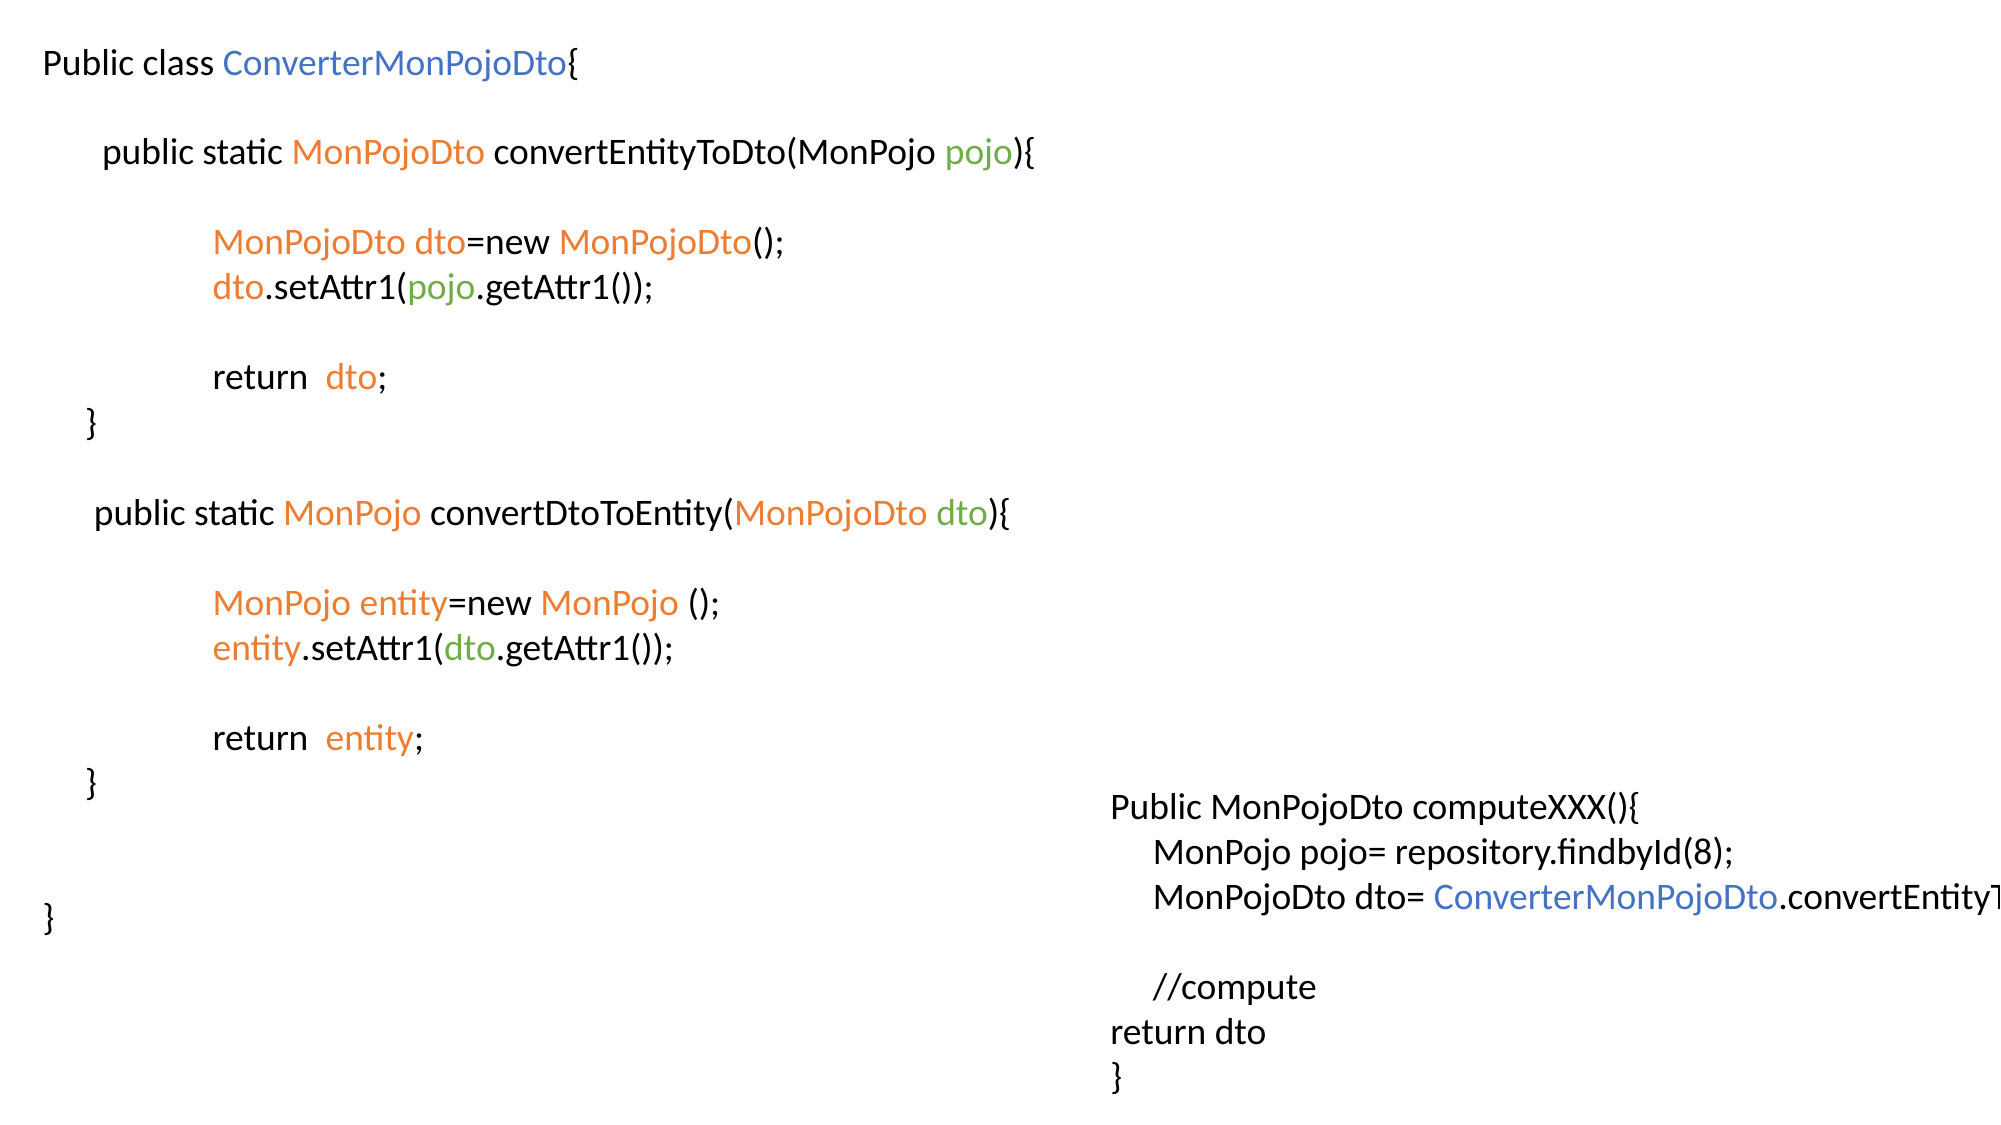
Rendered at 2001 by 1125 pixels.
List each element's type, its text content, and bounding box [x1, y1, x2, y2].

text_box Public MonPojoDto computeXXX(){ MonPojo pojo= repository.findbyId(8); MonPojoDto dto= ConverterMonPojoDto.convertEntityToDto(pojo); //compute return dto } [1095, 775, 2000, 1105]
text_box Public class ConverterMonPojoDto{ public static MonPojoDto convertEntityToDto(MonPojo pojo){ MonPojoDto dto=new MonPojoDto(); dto.setAttr1(pojo.getAttr1()); return dto; } public static MonPojo convertDtoToEntity(MonPojoDto dto){ MonPojo entity=new MonPojo (); entity.setAttr1(dto.getAttr1()); return entity; } } [27, 30, 1158, 945]
